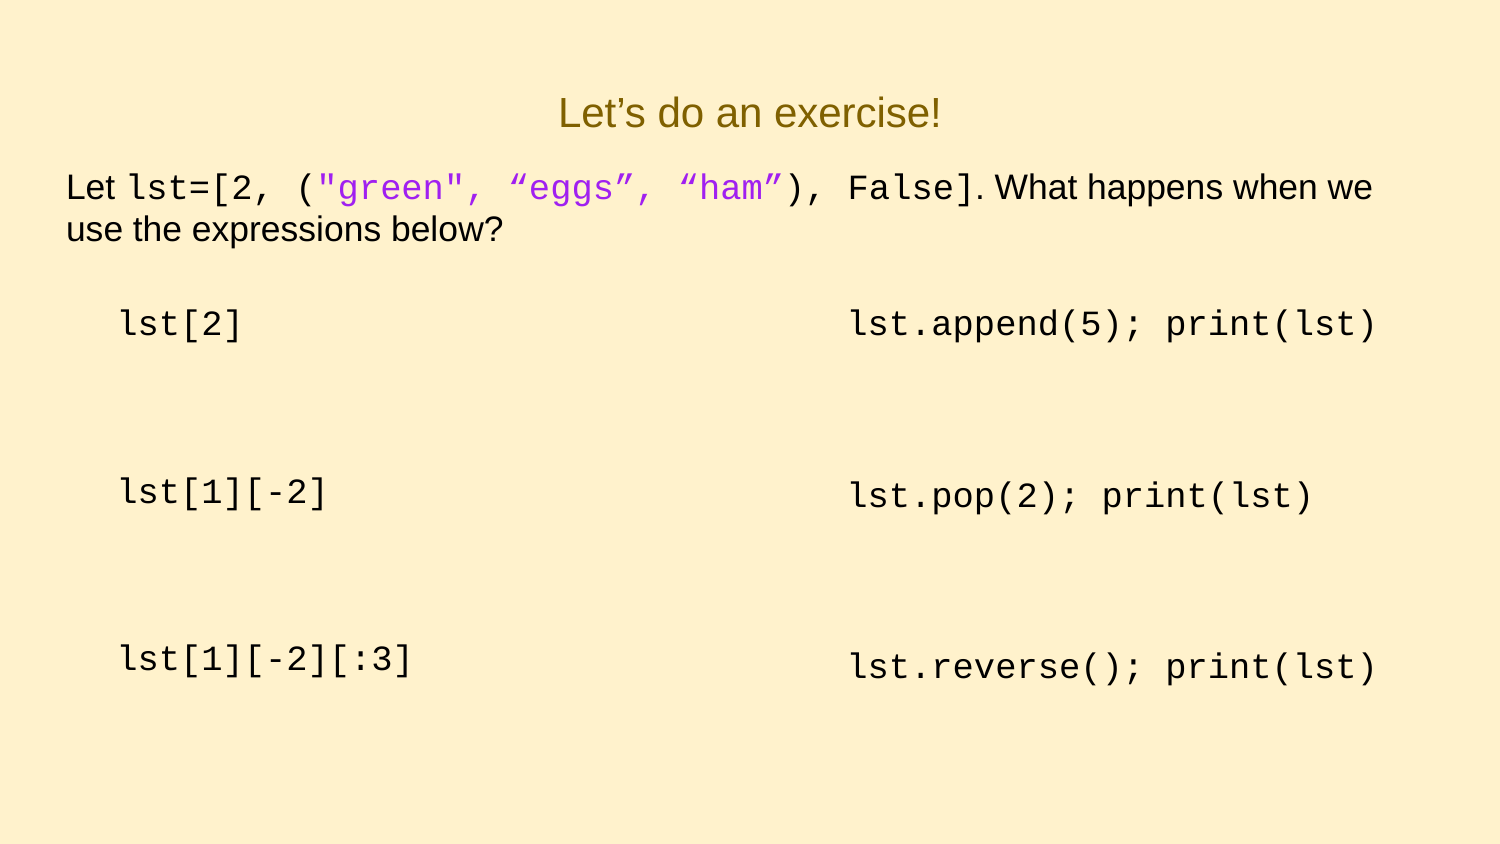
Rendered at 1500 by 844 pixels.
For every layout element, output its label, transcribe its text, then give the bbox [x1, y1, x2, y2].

title Let’s do an exercise! [51, 70, 1449, 148]
title Let lst=[2, ("green", “eggs”, “ham”), False]. What happens when we use the expressions below? [51, 148, 1449, 243]
text_box lst[1][-2] [101, 452, 408, 526]
text_box lst[2] [101, 285, 408, 358]
text_box lst[1][-2][:3] [101, 620, 538, 693]
text_box lst.append(5); print(lst) [831, 285, 1421, 358]
text_box lst.reverse(); print(lst) [831, 628, 1500, 701]
text_box lst.pop(2); print(lst) [831, 456, 1421, 530]
